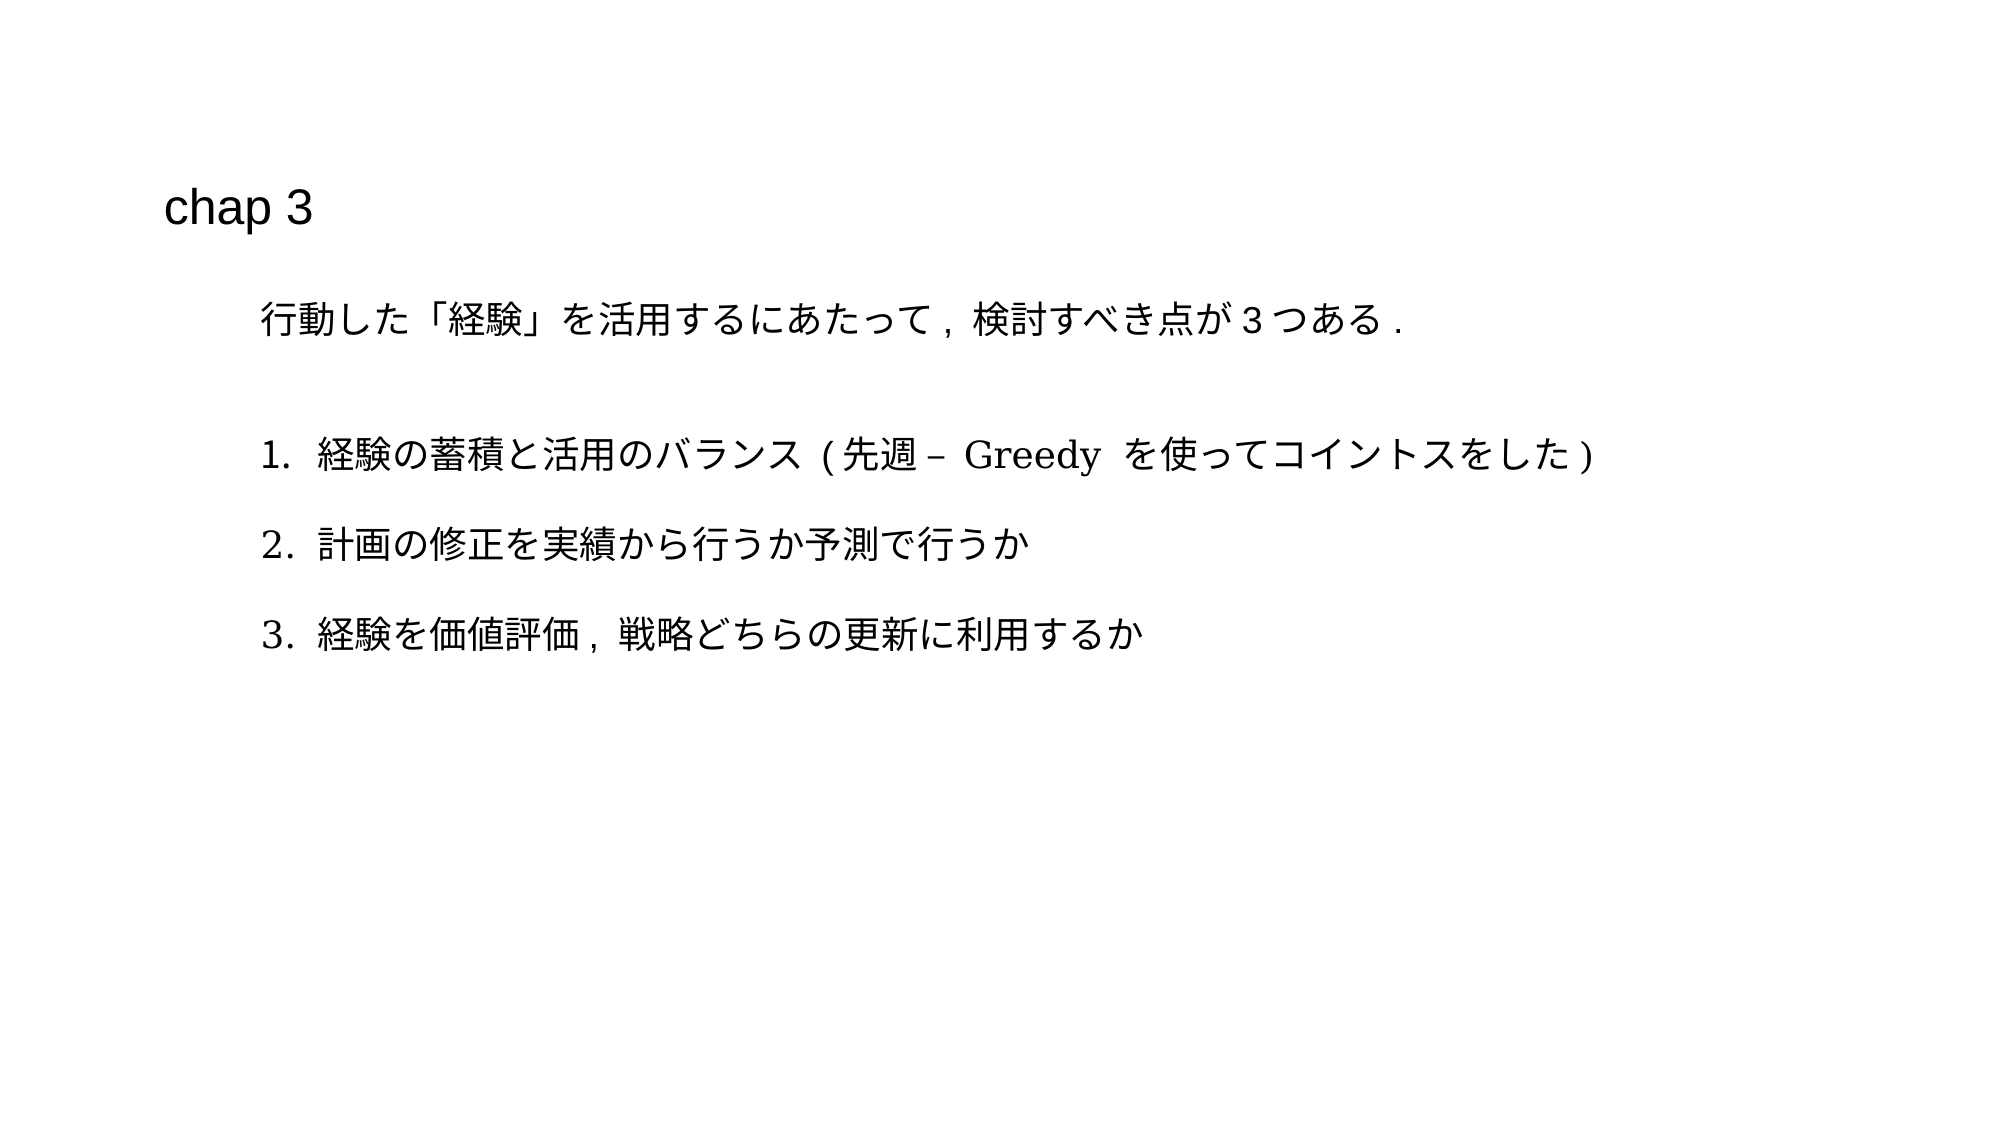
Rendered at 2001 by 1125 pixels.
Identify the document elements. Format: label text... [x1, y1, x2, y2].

text_box chap 3 [149, 167, 902, 243]
